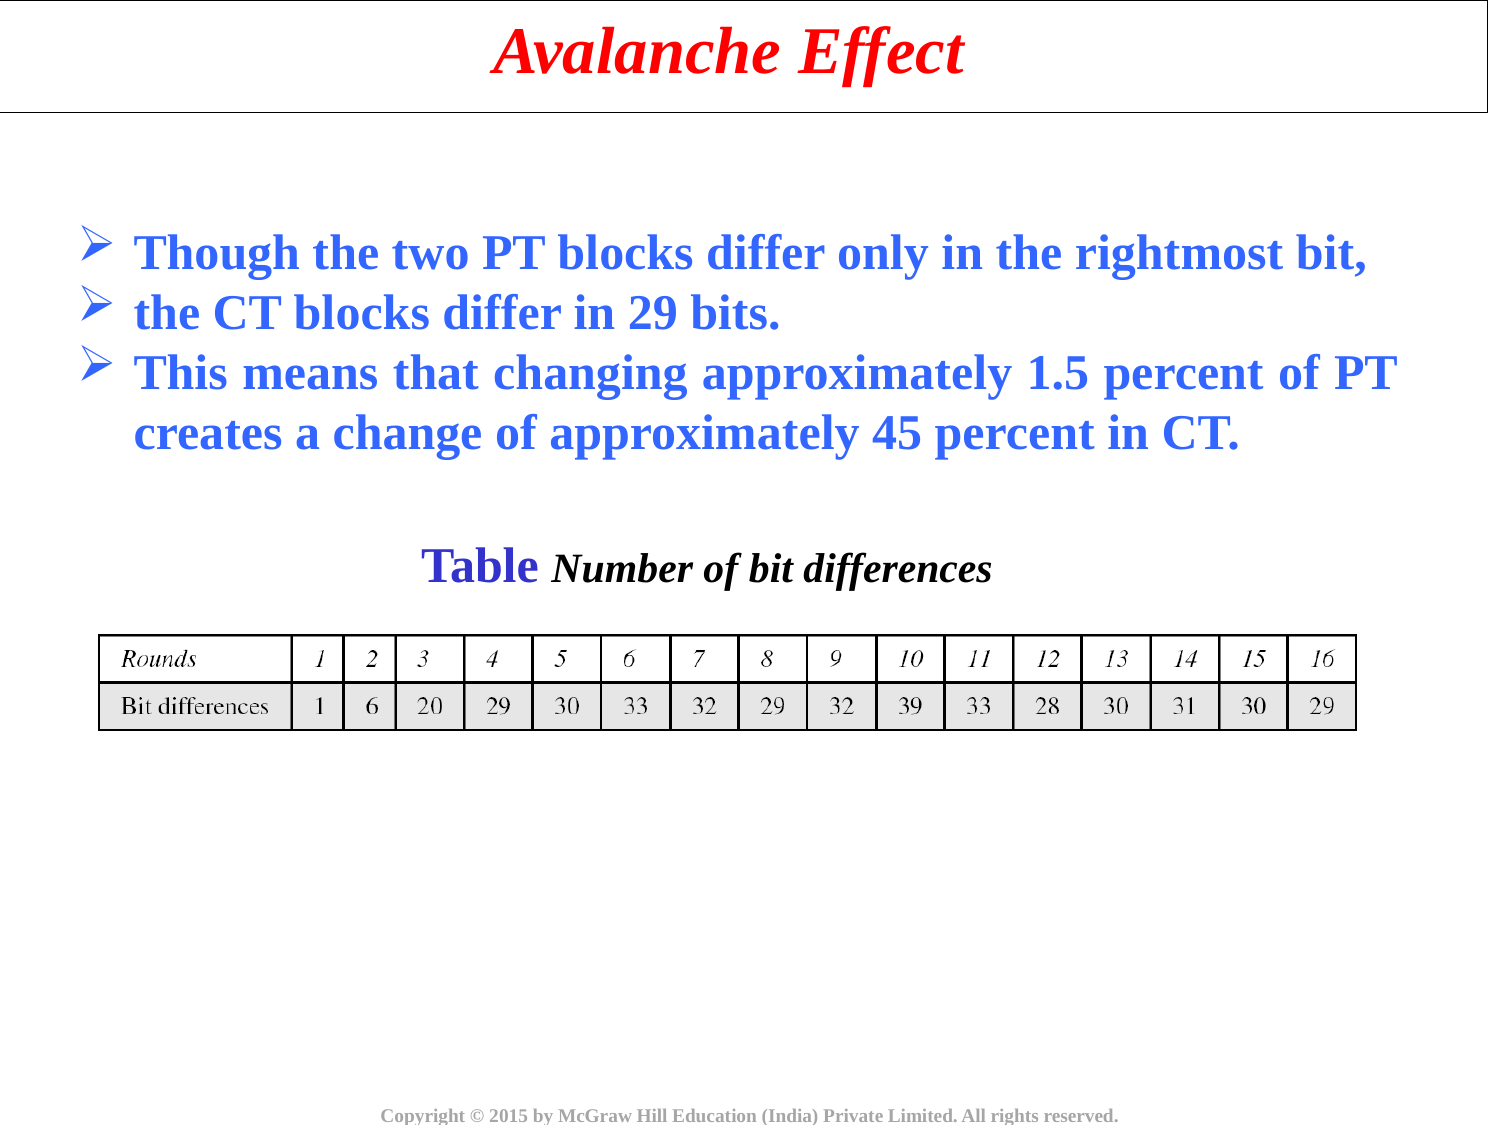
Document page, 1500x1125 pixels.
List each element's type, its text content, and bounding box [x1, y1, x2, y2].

text_box Though the two PT blocks differ only in the rightmost bit, the CT blocks differ in 29 bits. This means that changing approximately 1.5 percent of PT creates a change of approximately 45 percent in CT. [62, 212, 1413, 468]
text_box Avalanche Effect [0, 0, 1488, 113]
text_box Table Number of bit differences [212, 524, 1213, 600]
picture [84, 628, 1363, 738]
